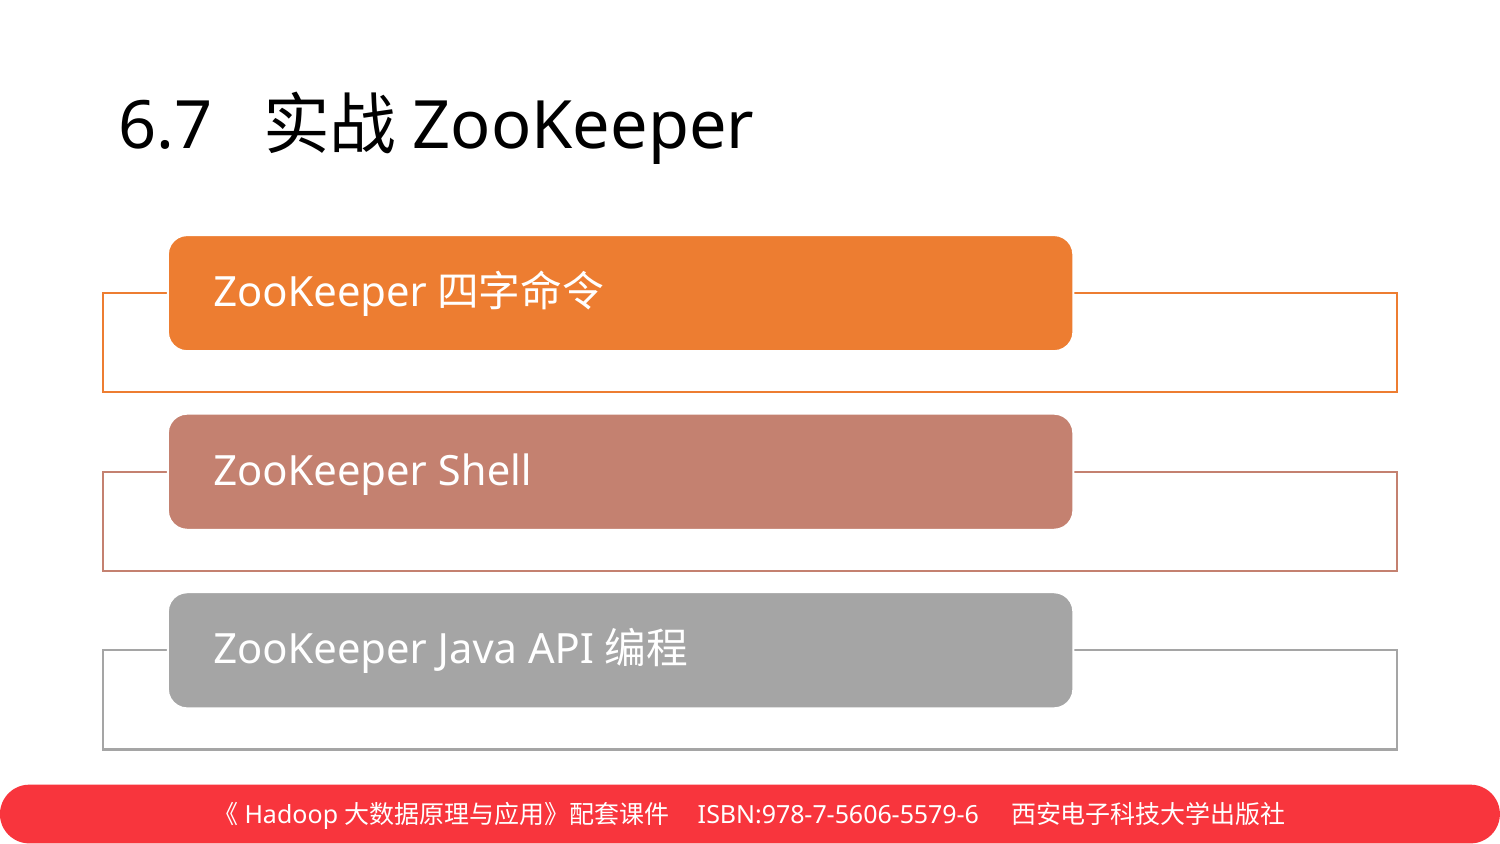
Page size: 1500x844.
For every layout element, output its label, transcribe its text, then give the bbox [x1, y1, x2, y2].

title 6.7 实战ZooKeeper [103, 44, 1397, 208]
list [103, 224, 1397, 760]
